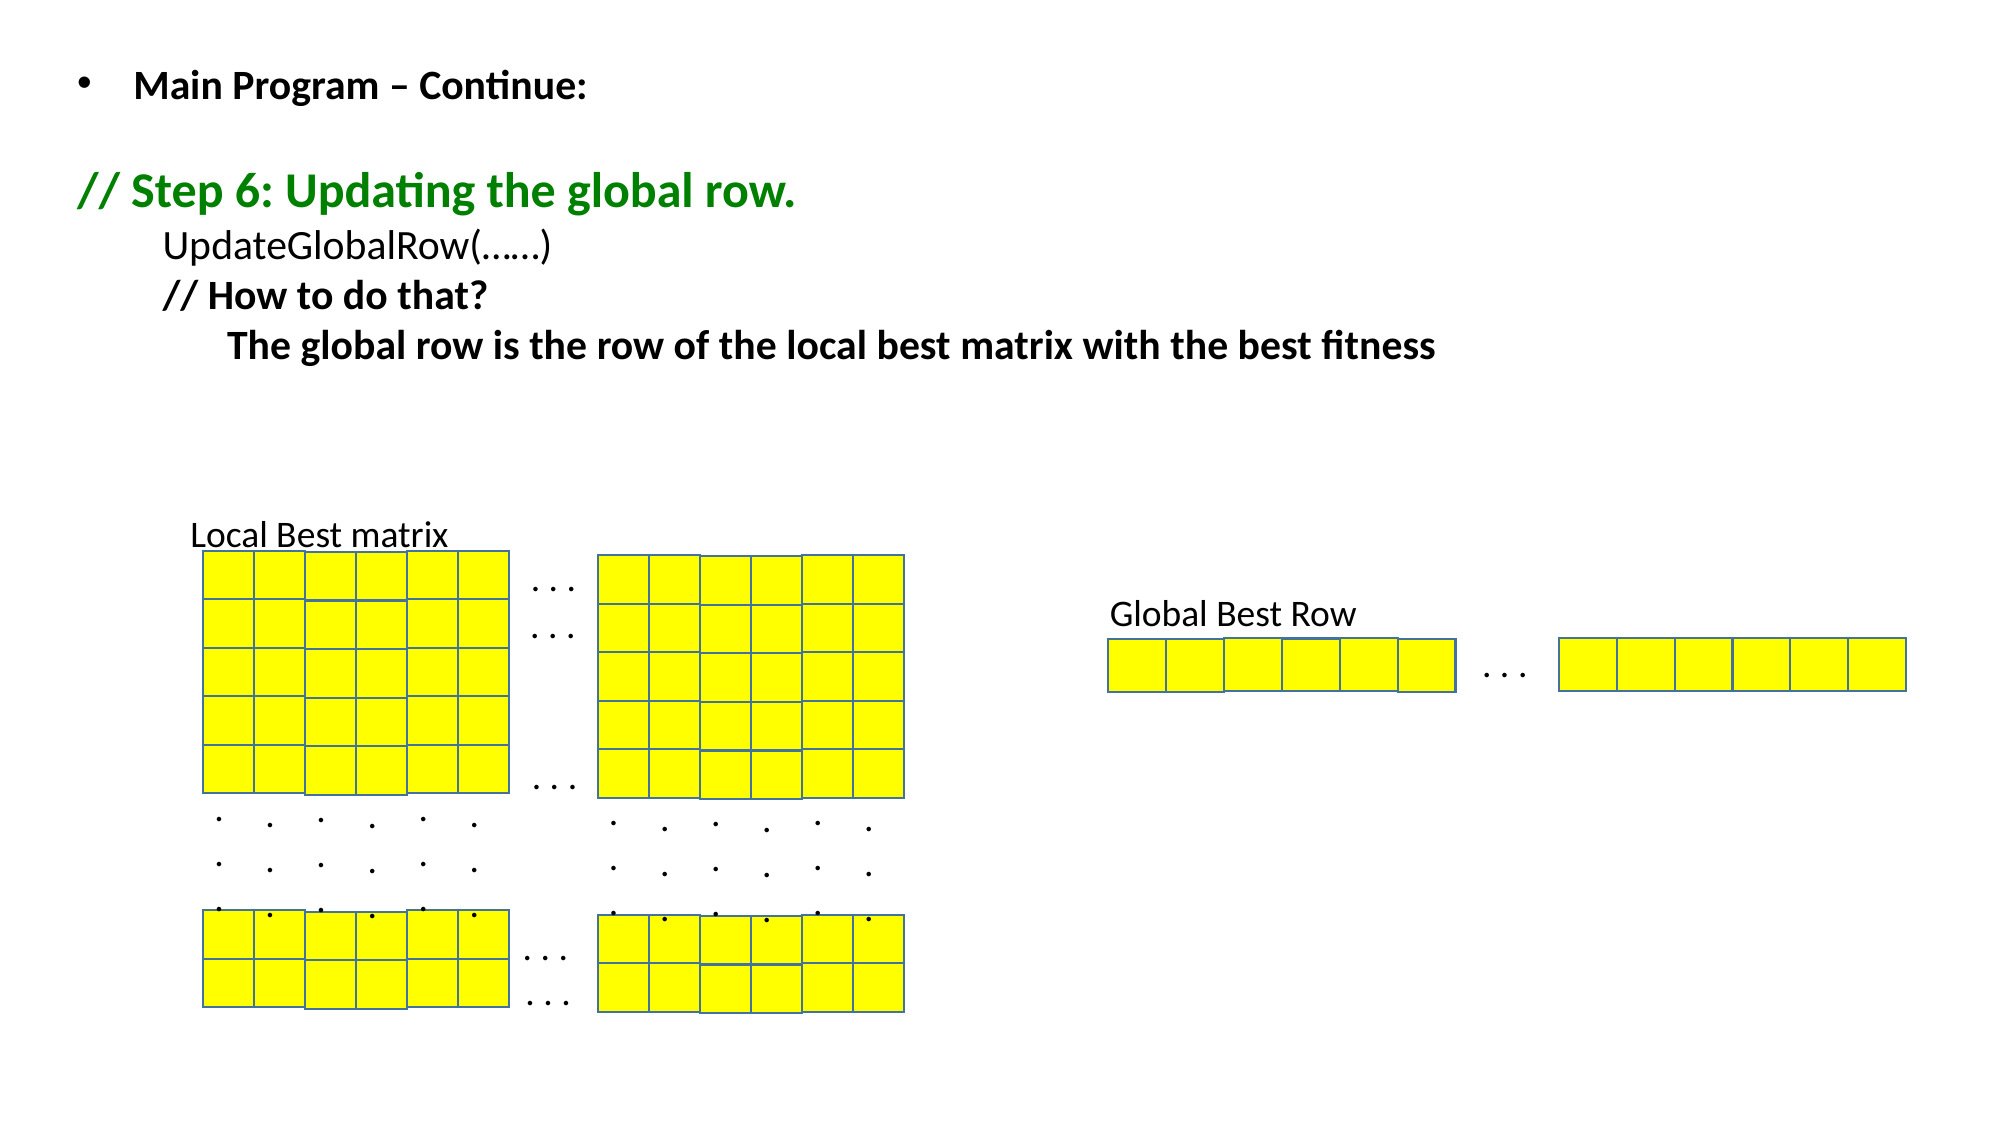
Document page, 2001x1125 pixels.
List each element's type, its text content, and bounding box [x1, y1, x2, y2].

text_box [1558, 638, 1907, 692]
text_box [191, 502, 905, 1017]
text_box . . . [1467, 632, 1543, 693]
text_box [1107, 642, 1165, 693]
text_box [1165, 642, 1225, 693]
text_box [1339, 637, 1399, 692]
text_box [1397, 638, 1457, 693]
text_box Global Best Row [1095, 581, 1372, 642]
text_box [1281, 642, 1339, 692]
text_box Main Program – Continue: // Step 6: Updating the global row. UpdateGlobalRow(……) // How to do that? The global row is the row of the local best matrix with the best fitness [62, 50, 1875, 375]
text_box [1223, 642, 1281, 692]
